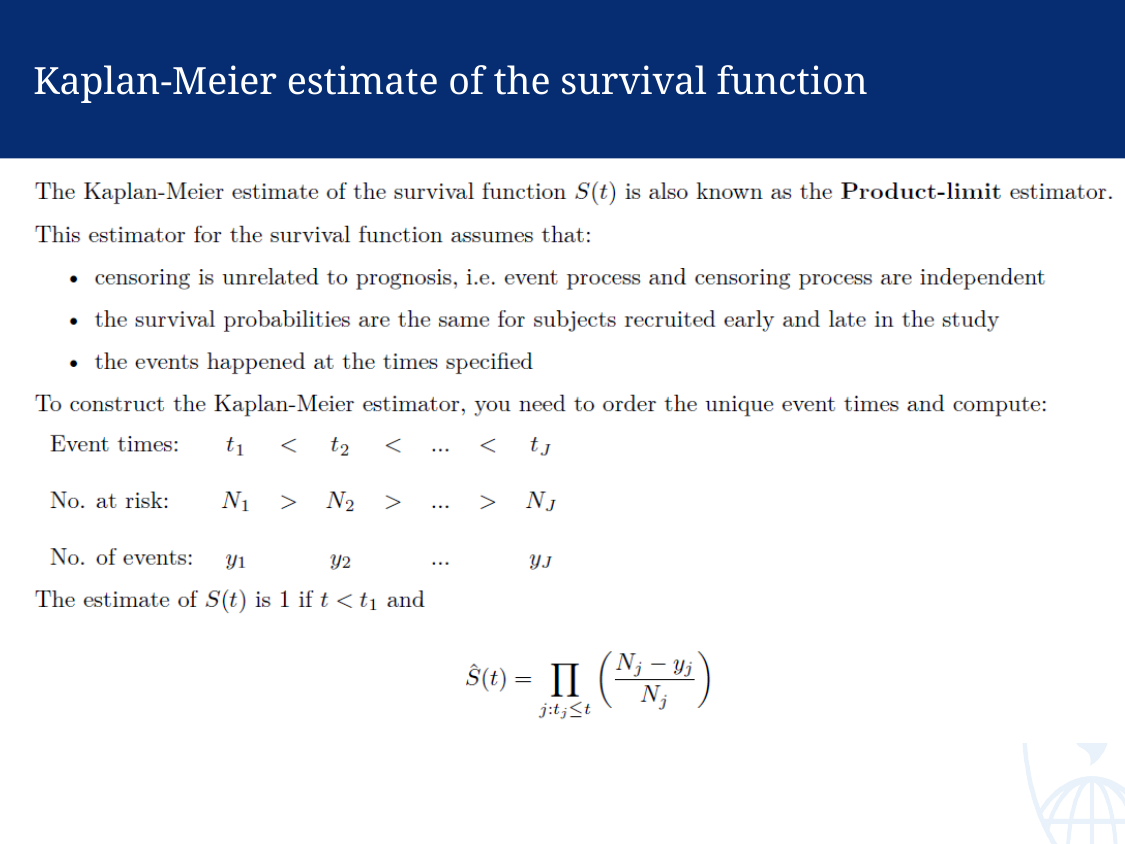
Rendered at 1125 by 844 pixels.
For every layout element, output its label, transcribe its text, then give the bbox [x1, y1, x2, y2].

picture [13, 166, 1125, 844]
title Kaplan-Meier estimate of the survival function [18, 8, 1109, 150]
